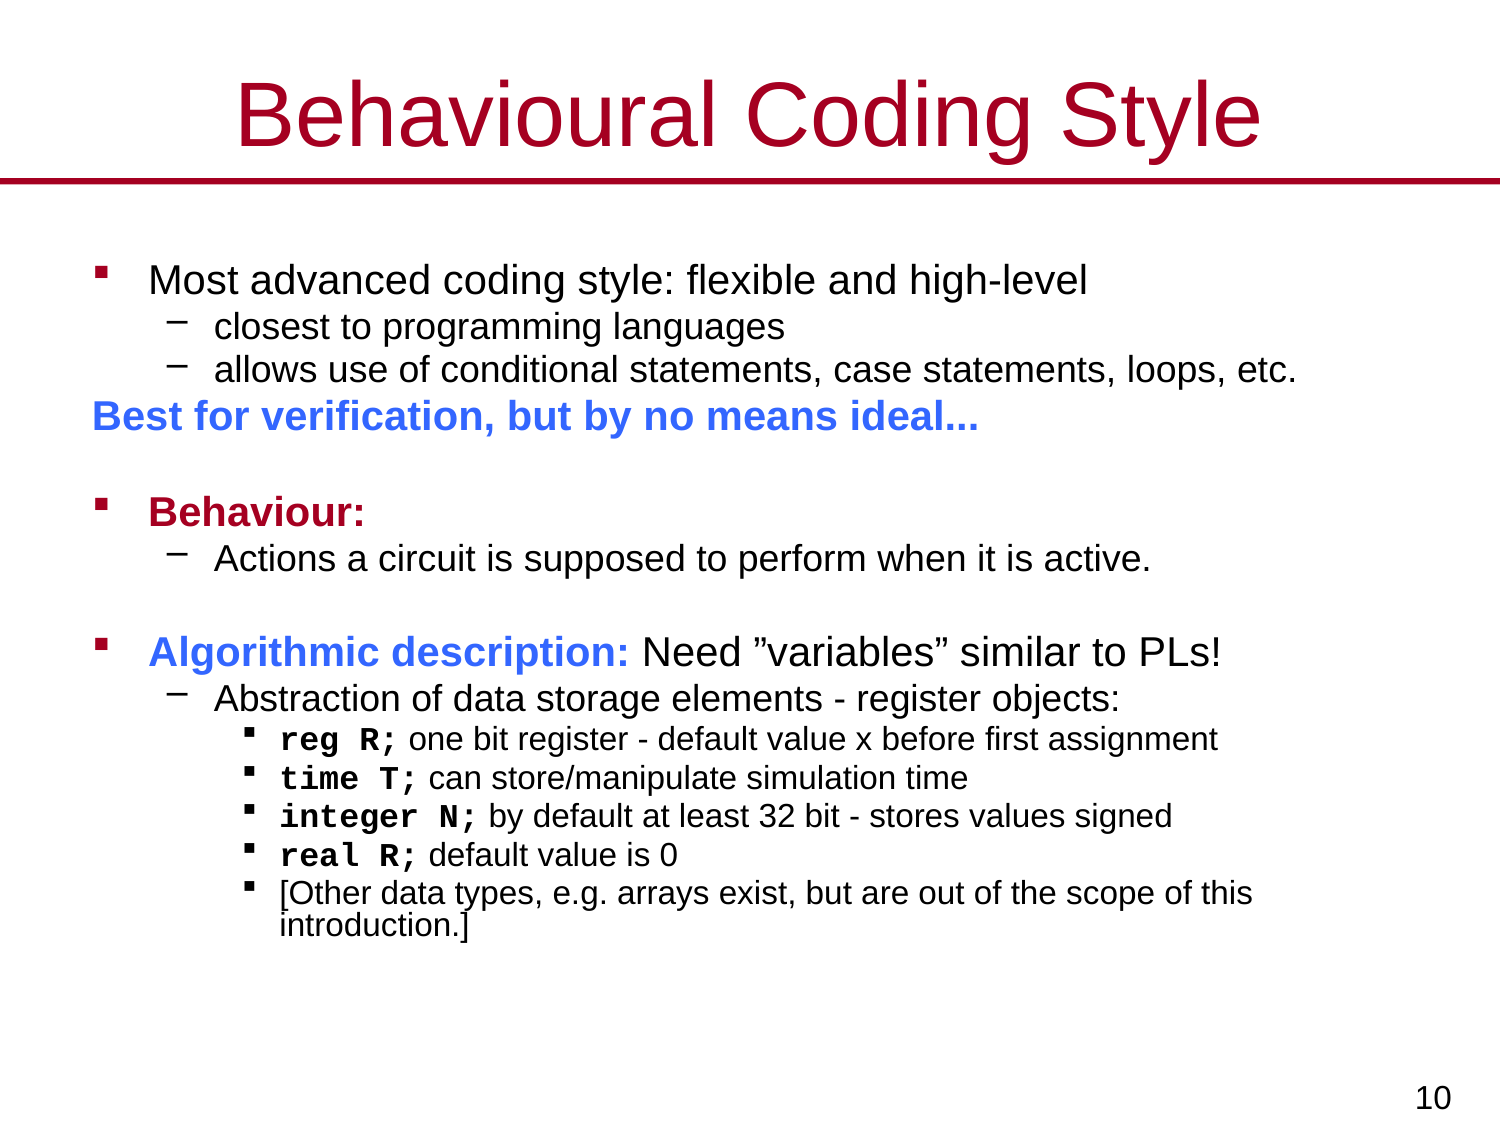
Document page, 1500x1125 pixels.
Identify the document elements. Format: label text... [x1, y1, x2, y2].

title Behavioural Coding Style [0, 44, 1500, 175]
list Most advanced coding style: flexible and high-level closest to programming languages allows use of conditional statements, case statements, loops, etc. Best for verification, but by no means ideal... Behaviour: Actions a circuit is supposed to perform when it is active. Algorithmic description: Need ”variables” similar to PLs! Abstraction of data storage elements - register objects: reg R; one bit register - default value x before first assignment time T; can store/manipulate simulation time integer N; by default at least 32 bit - stores values signed real R; default value is 0 [Other data types, e.g. arrays exist, but are out of the scope of this introduction.] [76, 255, 1428, 1026]
